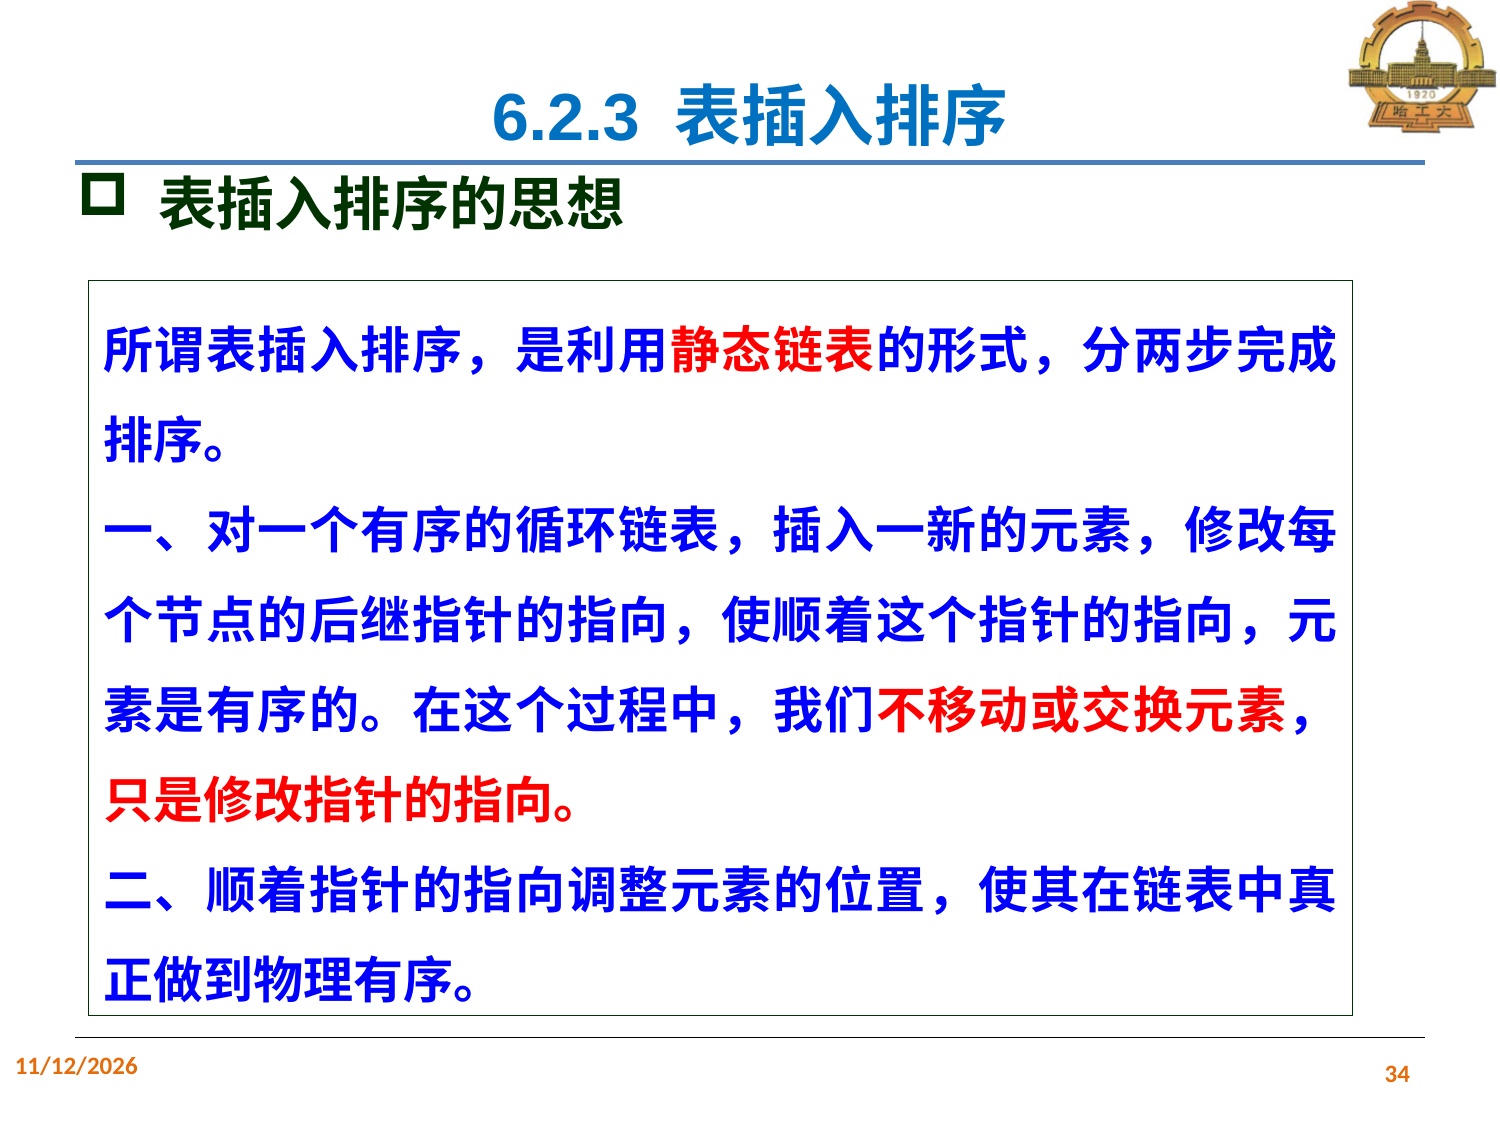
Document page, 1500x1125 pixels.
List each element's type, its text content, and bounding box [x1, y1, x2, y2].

picture [1340, 0, 1500, 138]
title 6.2.3 表插入排序 [75, 0, 1425, 188]
text_box 所谓表插入排序，是利用静态链表的形式，分两步完成排序。 一、对一个有序的循环链表，插入一新的元素，修改每个节点的后继指针的指向，使顺着这个指针的指向，元素是有序的。在这个过程中，我们不移动或交换元素，只是修改指针的指向。 二、顺着指针的指向调整元素的位置，使其在链表中真正做到物理有序。 [88, 280, 1353, 1016]
text_box 表插入排序的思想 [62, 159, 772, 245]
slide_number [0, 1042, 350, 1103]
slide_number 34 [1074, 1043, 1425, 1103]
